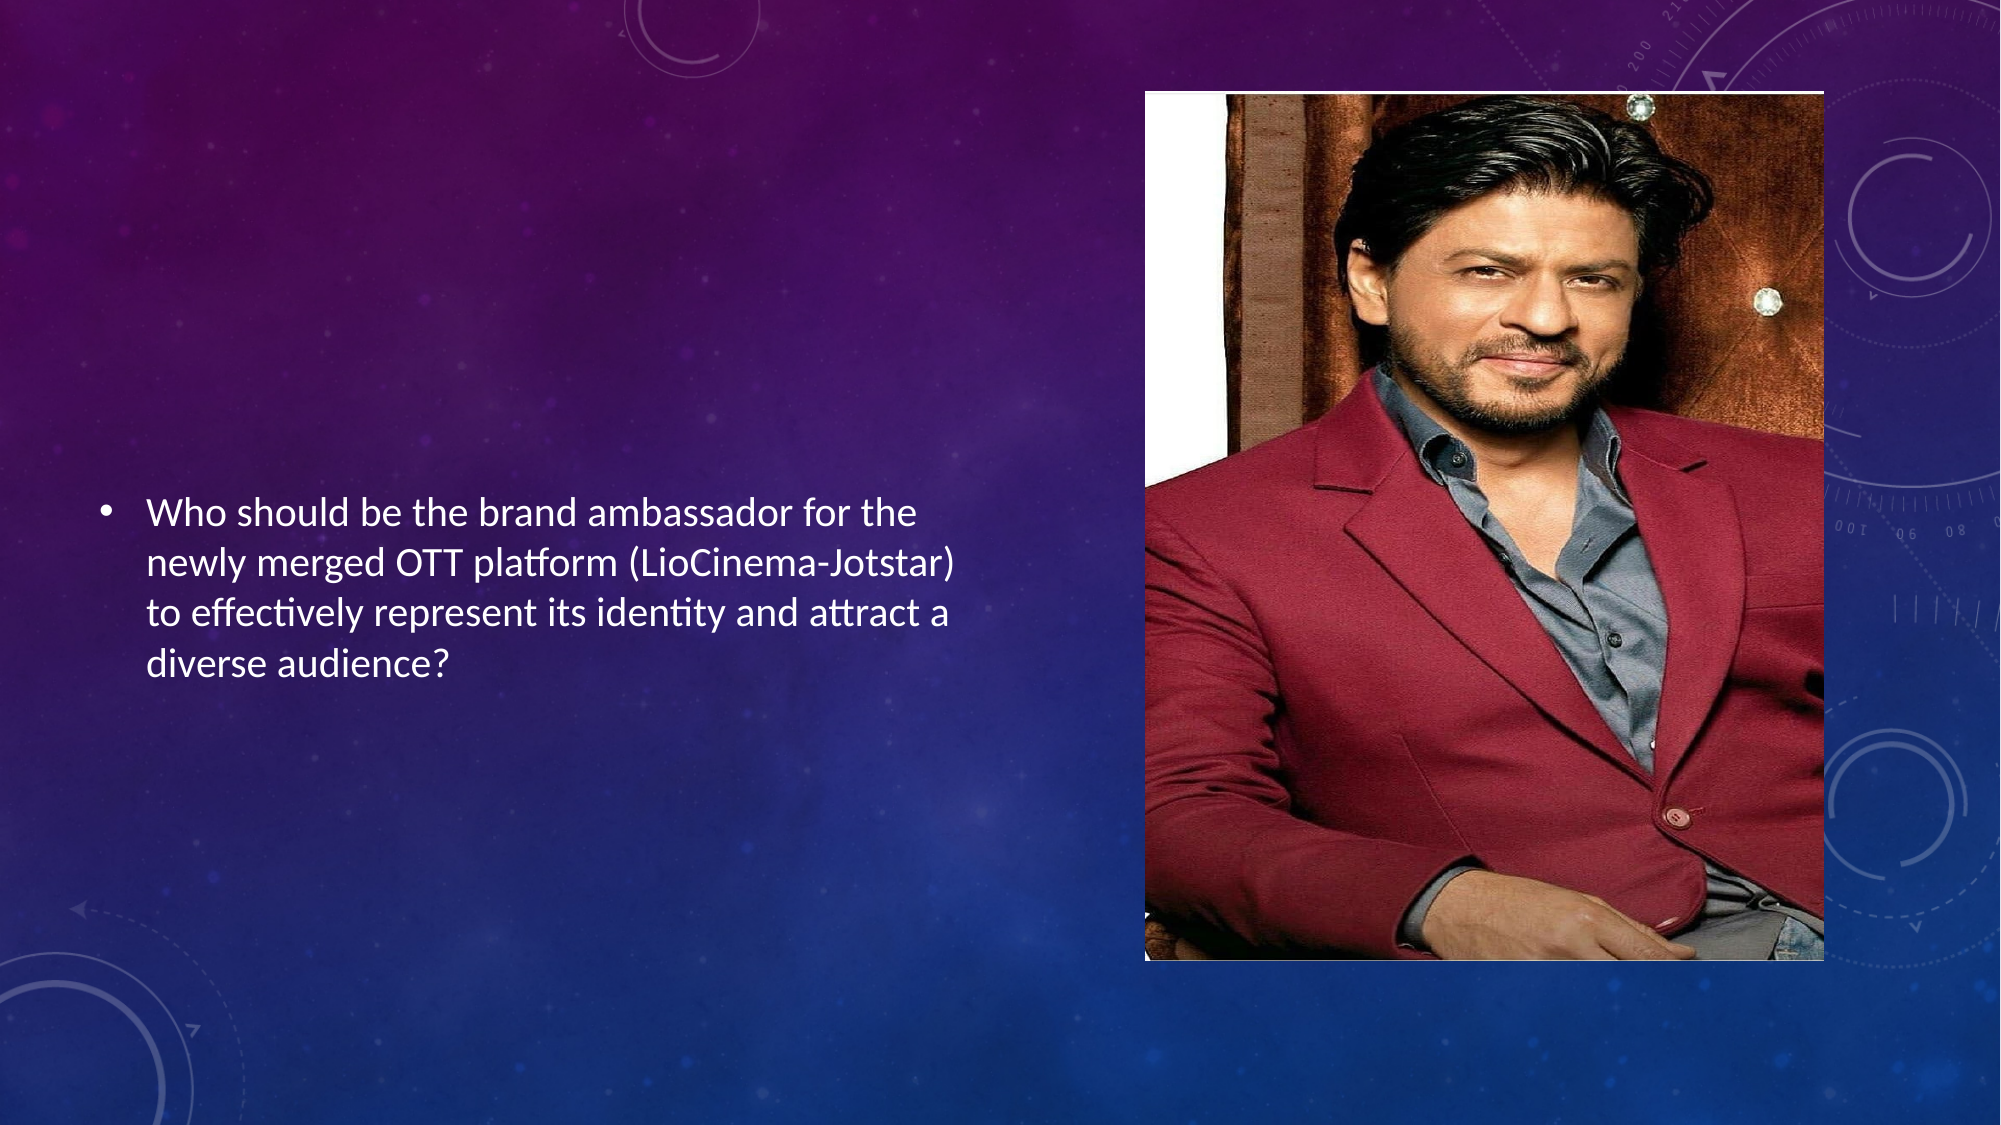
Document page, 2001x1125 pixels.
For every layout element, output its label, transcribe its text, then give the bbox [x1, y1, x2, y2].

picture [0, 0, 2001, 1125]
list Who should be the brand ambassador for the newly merged OTT platform (LioCinema-Jotstar) to effectively represent its identity and attract a diverse audience? [84, 338, 1000, 832]
